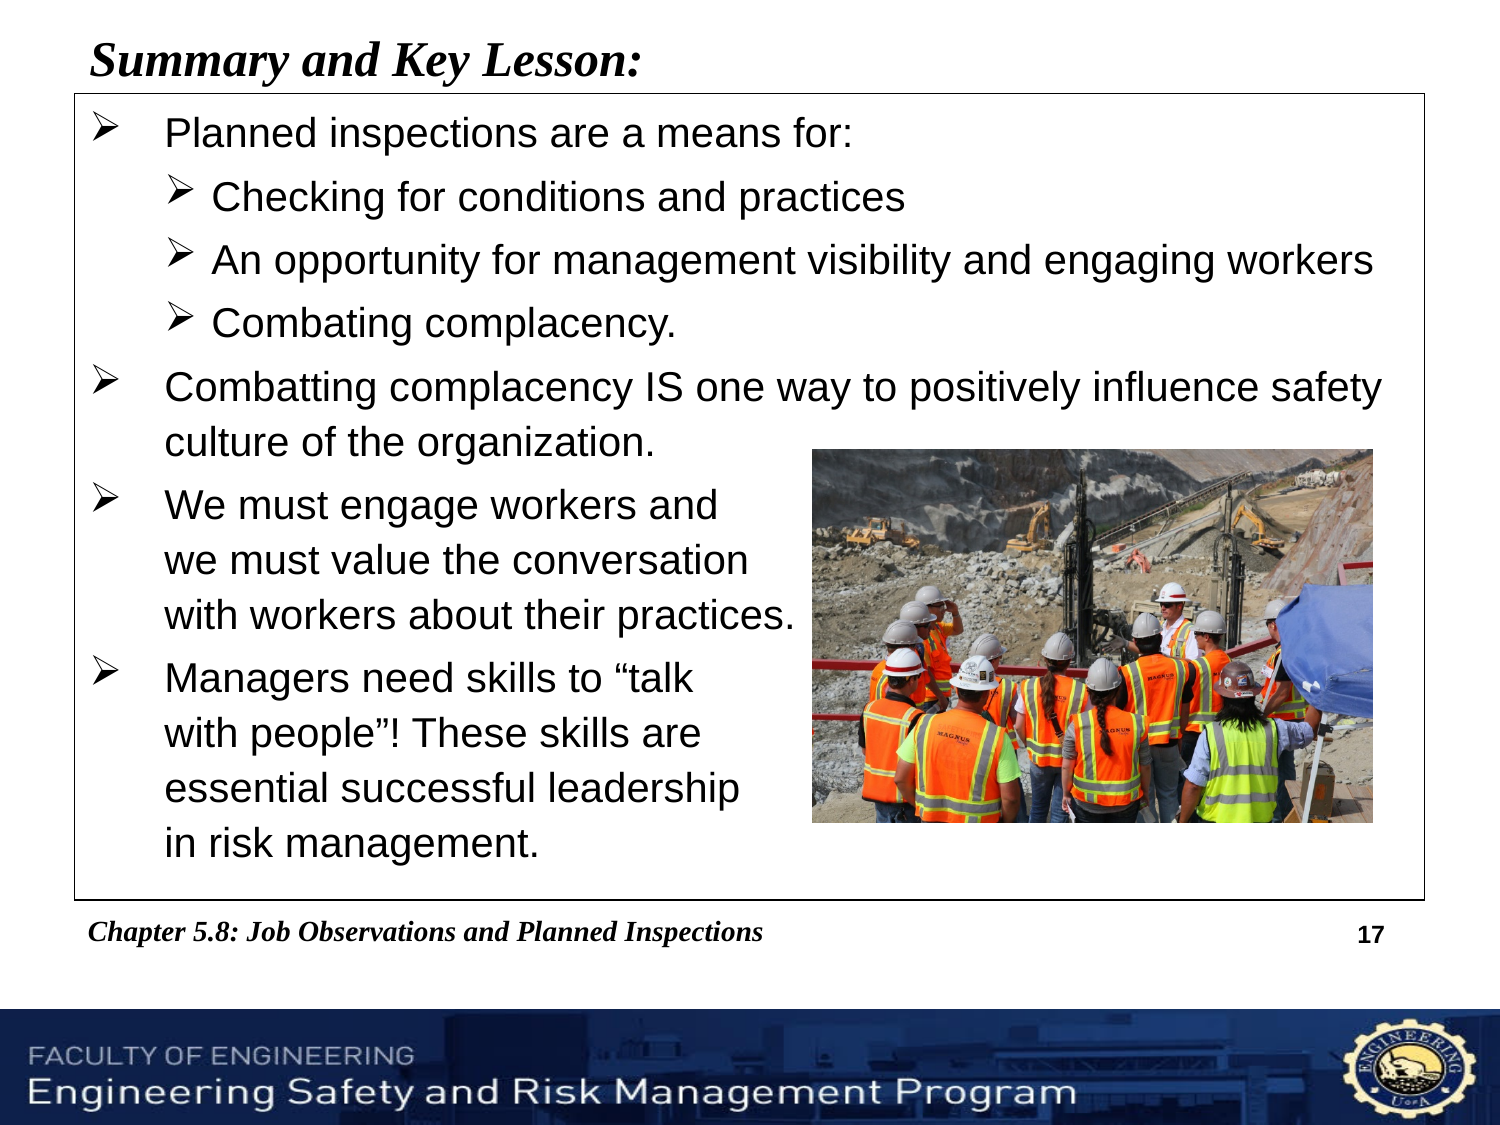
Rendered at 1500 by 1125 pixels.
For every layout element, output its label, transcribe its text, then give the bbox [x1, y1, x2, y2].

text_box Chapter 5.8: Job Observations and Planned Inspections [73, 903, 899, 957]
picture [812, 448, 1373, 823]
text_box 17 [1249, 911, 1400, 949]
picture [0, 1008, 1500, 1125]
text_box Summary and Key Lesson: [74, 24, 1425, 88]
text_box Planned inspections are a means for: Checking for conditions and practices An opportunity for management visibility and engaging workers Combating complacency. Combatting complacency IS one way to positively influence safety culture of the organization. We must engage workers and we must value the conversation with workers about their practices. Managers need skills to “talk with people”! These skills are essential successful leadership in risk management. [74, 93, 1425, 900]
